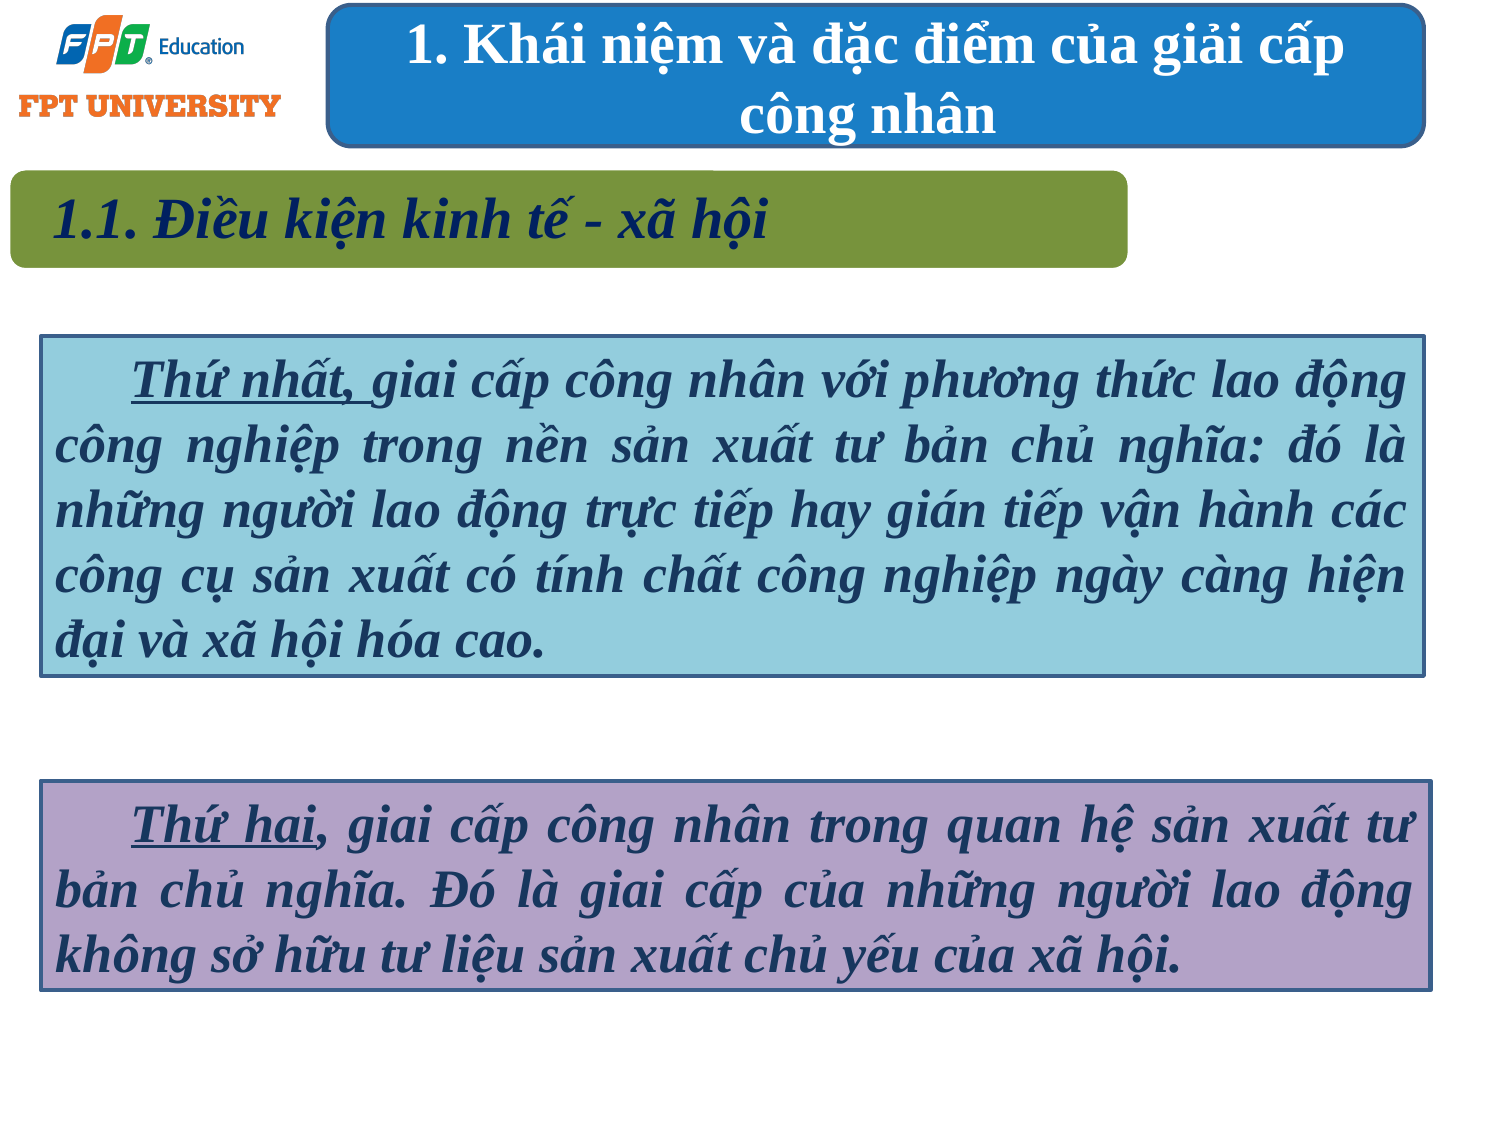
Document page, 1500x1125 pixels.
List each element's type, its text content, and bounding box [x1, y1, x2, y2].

text_box Thứ hai, giai cấp công nhân trong quan hệ sản xuất tư bản chủ nghĩa. Đó là giai cấp của những người lao động không sở hữu tư liệu sản xuất chủ yếu của xã hội. [40, 780, 1431, 991]
picture [19, 15, 281, 117]
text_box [8, 168, 1130, 271]
text_box Thứ nhất, giai cấp công nhân với phương thức lao động công nghiệp trong nền sản xuất tư bản chủ nghĩa: đó là những người lao động trực tiếp hay gián tiếp vận hành các công cụ sản xuất có tính chất công nghiệp ngày càng hiện đại và xã hội hóa cao. [40, 336, 1424, 676]
text_box 1. Khái niệm và đặc điểm của giải cấp công nhân [325, 2, 1427, 149]
